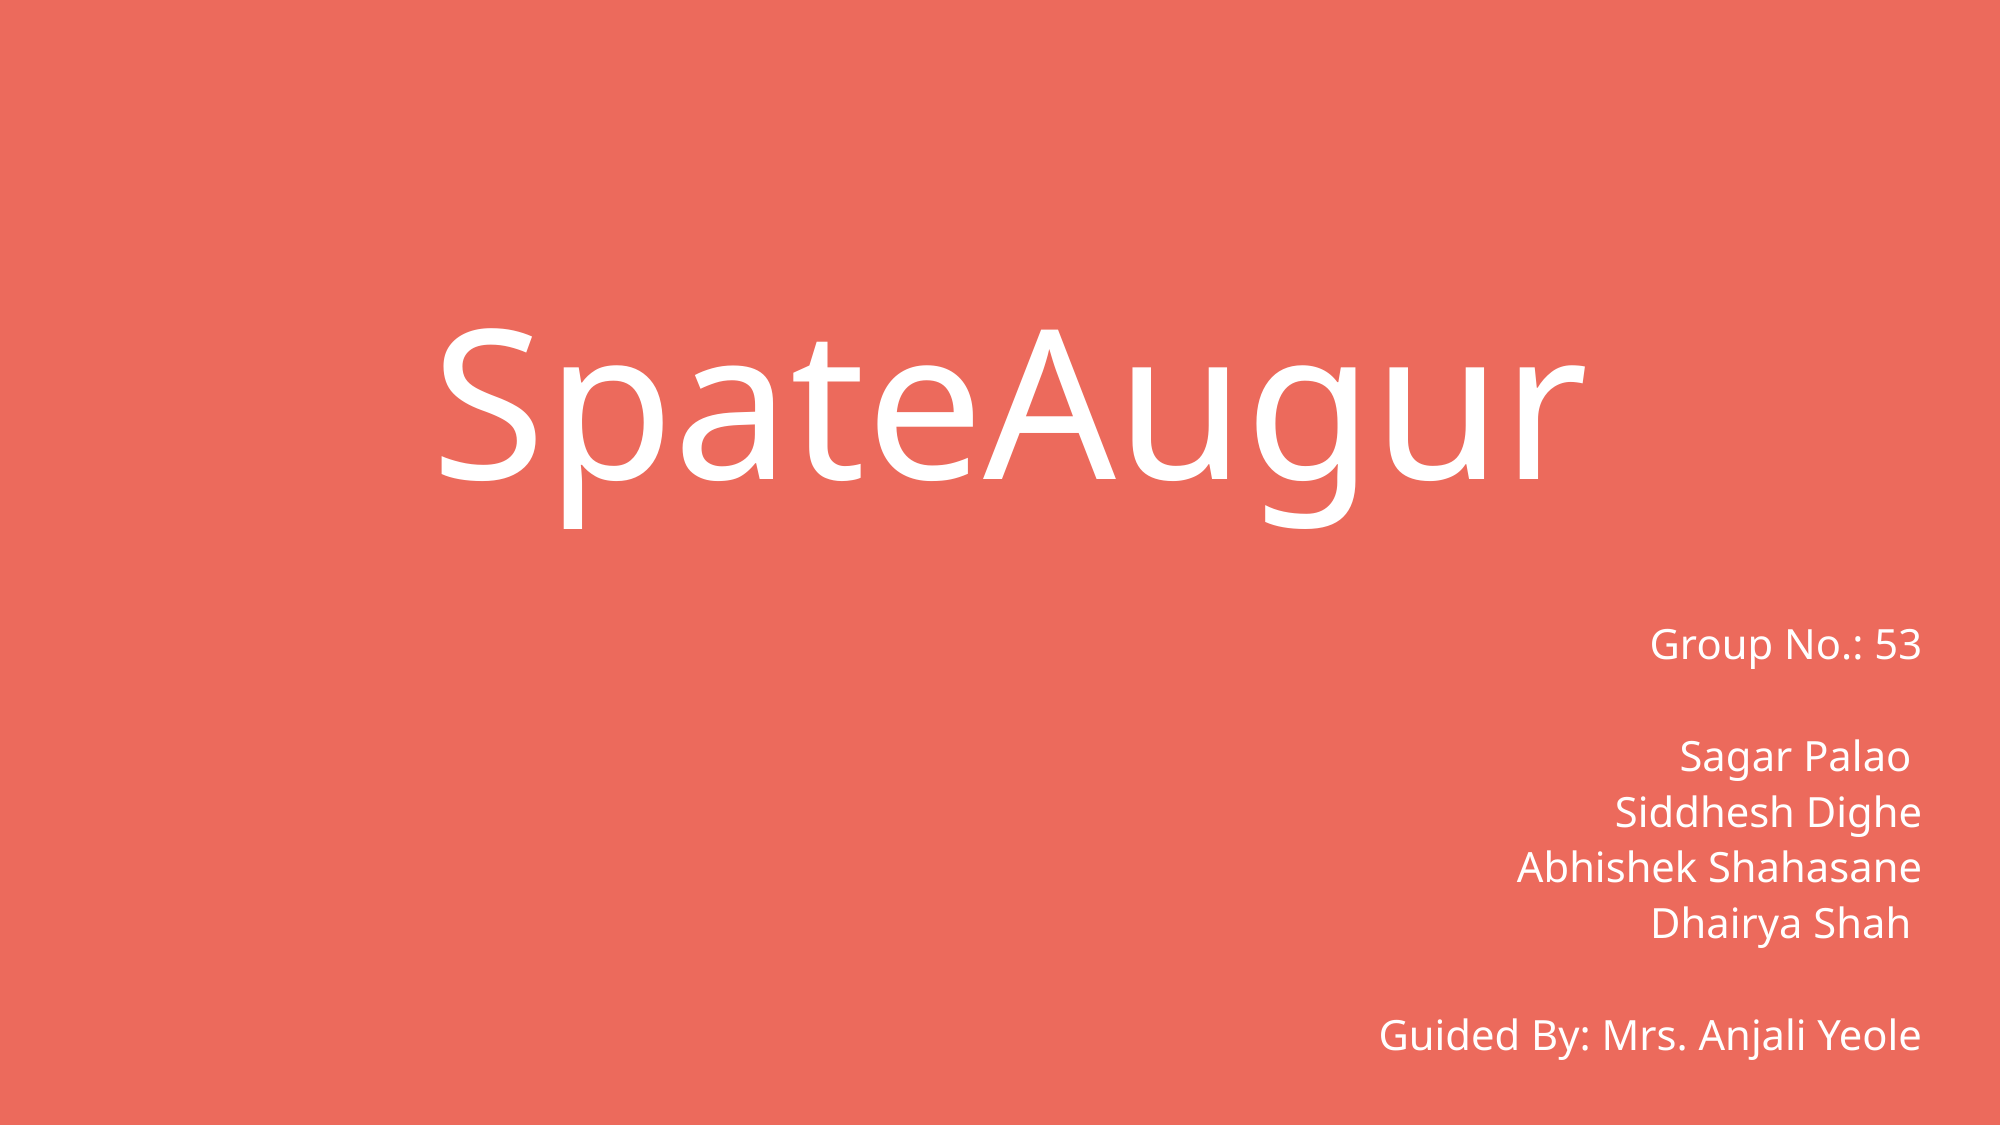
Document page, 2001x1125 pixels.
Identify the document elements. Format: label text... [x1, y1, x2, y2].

title SpateAugur [260, 320, 1761, 532]
subtitle Group No.: 53 Sagar Palao Siddhesh Dighe Abhishek Shahasane Dhairya Shah Guided By: Mrs. Anjali Yeole [82, 532, 1938, 1055]
